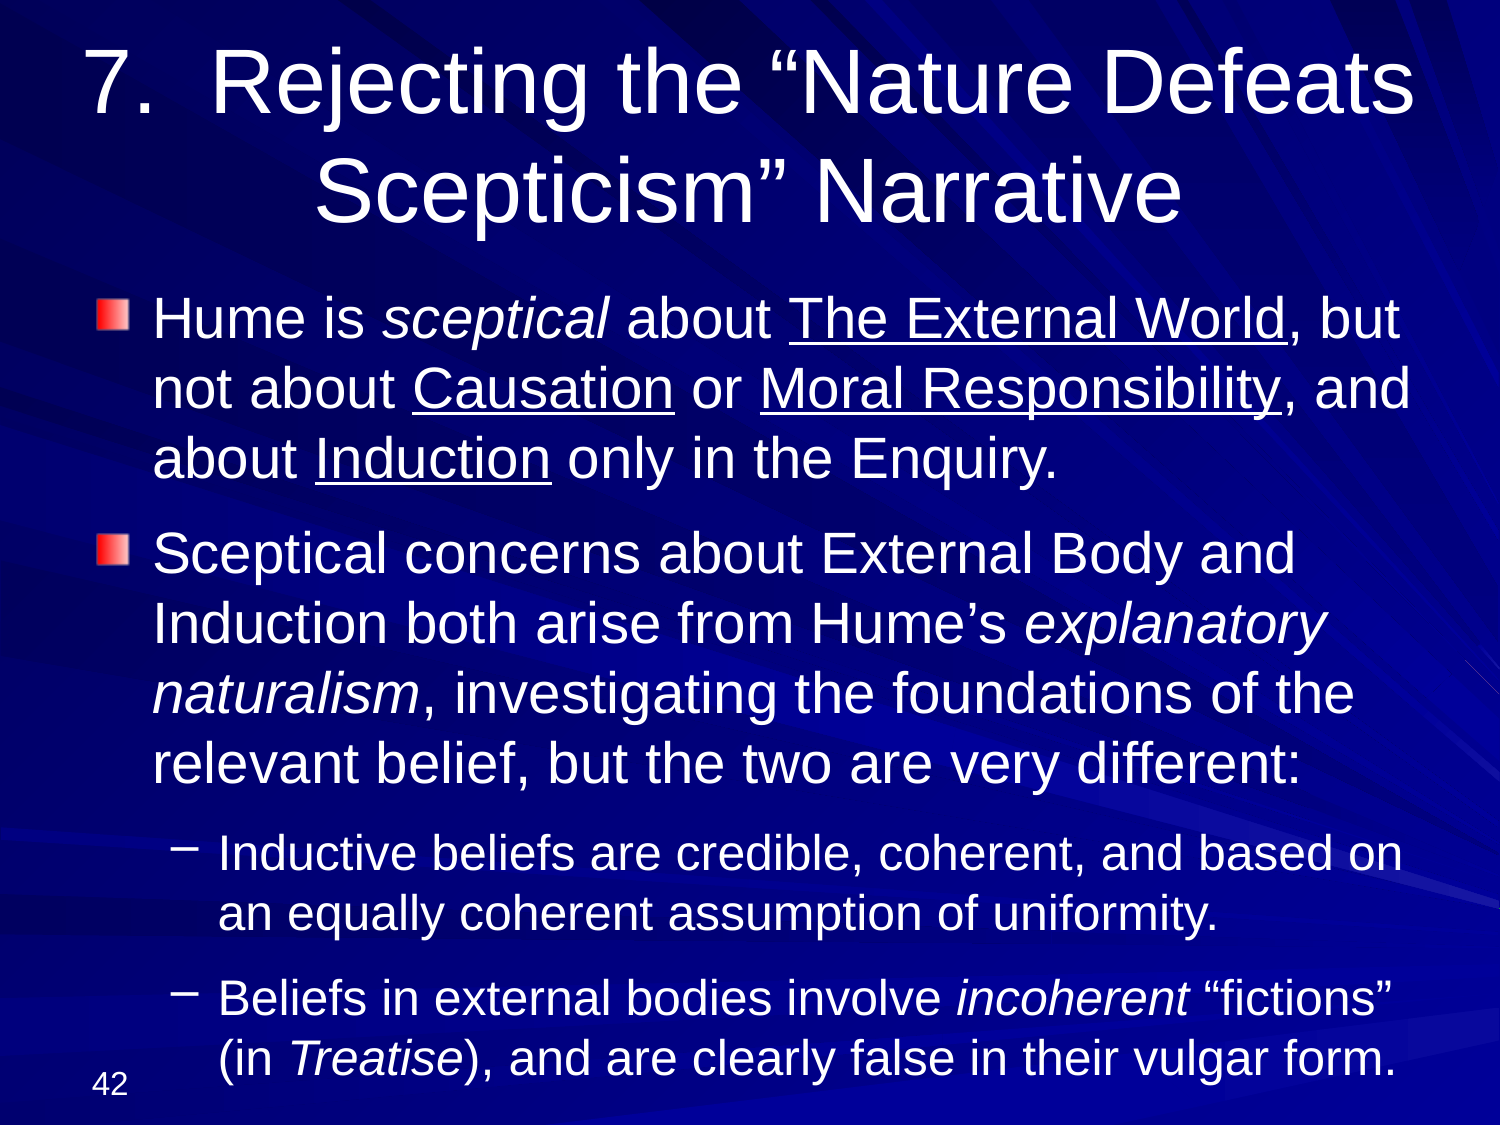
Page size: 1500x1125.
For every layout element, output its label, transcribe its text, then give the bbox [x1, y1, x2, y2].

picture [95, 532, 133, 569]
list Hume is sceptical about The External World, but not about Causation or Moral Responsibility, and about Induction only in the Enquiry. Sceptical concerns about External Body and Induction both arise from Hume’s explanatory naturalism, investigating the foundations of the relevant belief, but the two are very different: Inductive beliefs are credible, coherent, and based on an equally coherent assumption of uniformity. Beliefs in external bodies involve incoherent “fictions” (in Treatise), and are clearly false in their vulgar form. [80, 273, 1447, 1110]
picture [95, 297, 133, 334]
title 7. Rejecting the “Nature Defeats Scepticism” Narrative [11, 19, 1489, 244]
slide_number 42 [76, 1034, 427, 1110]
